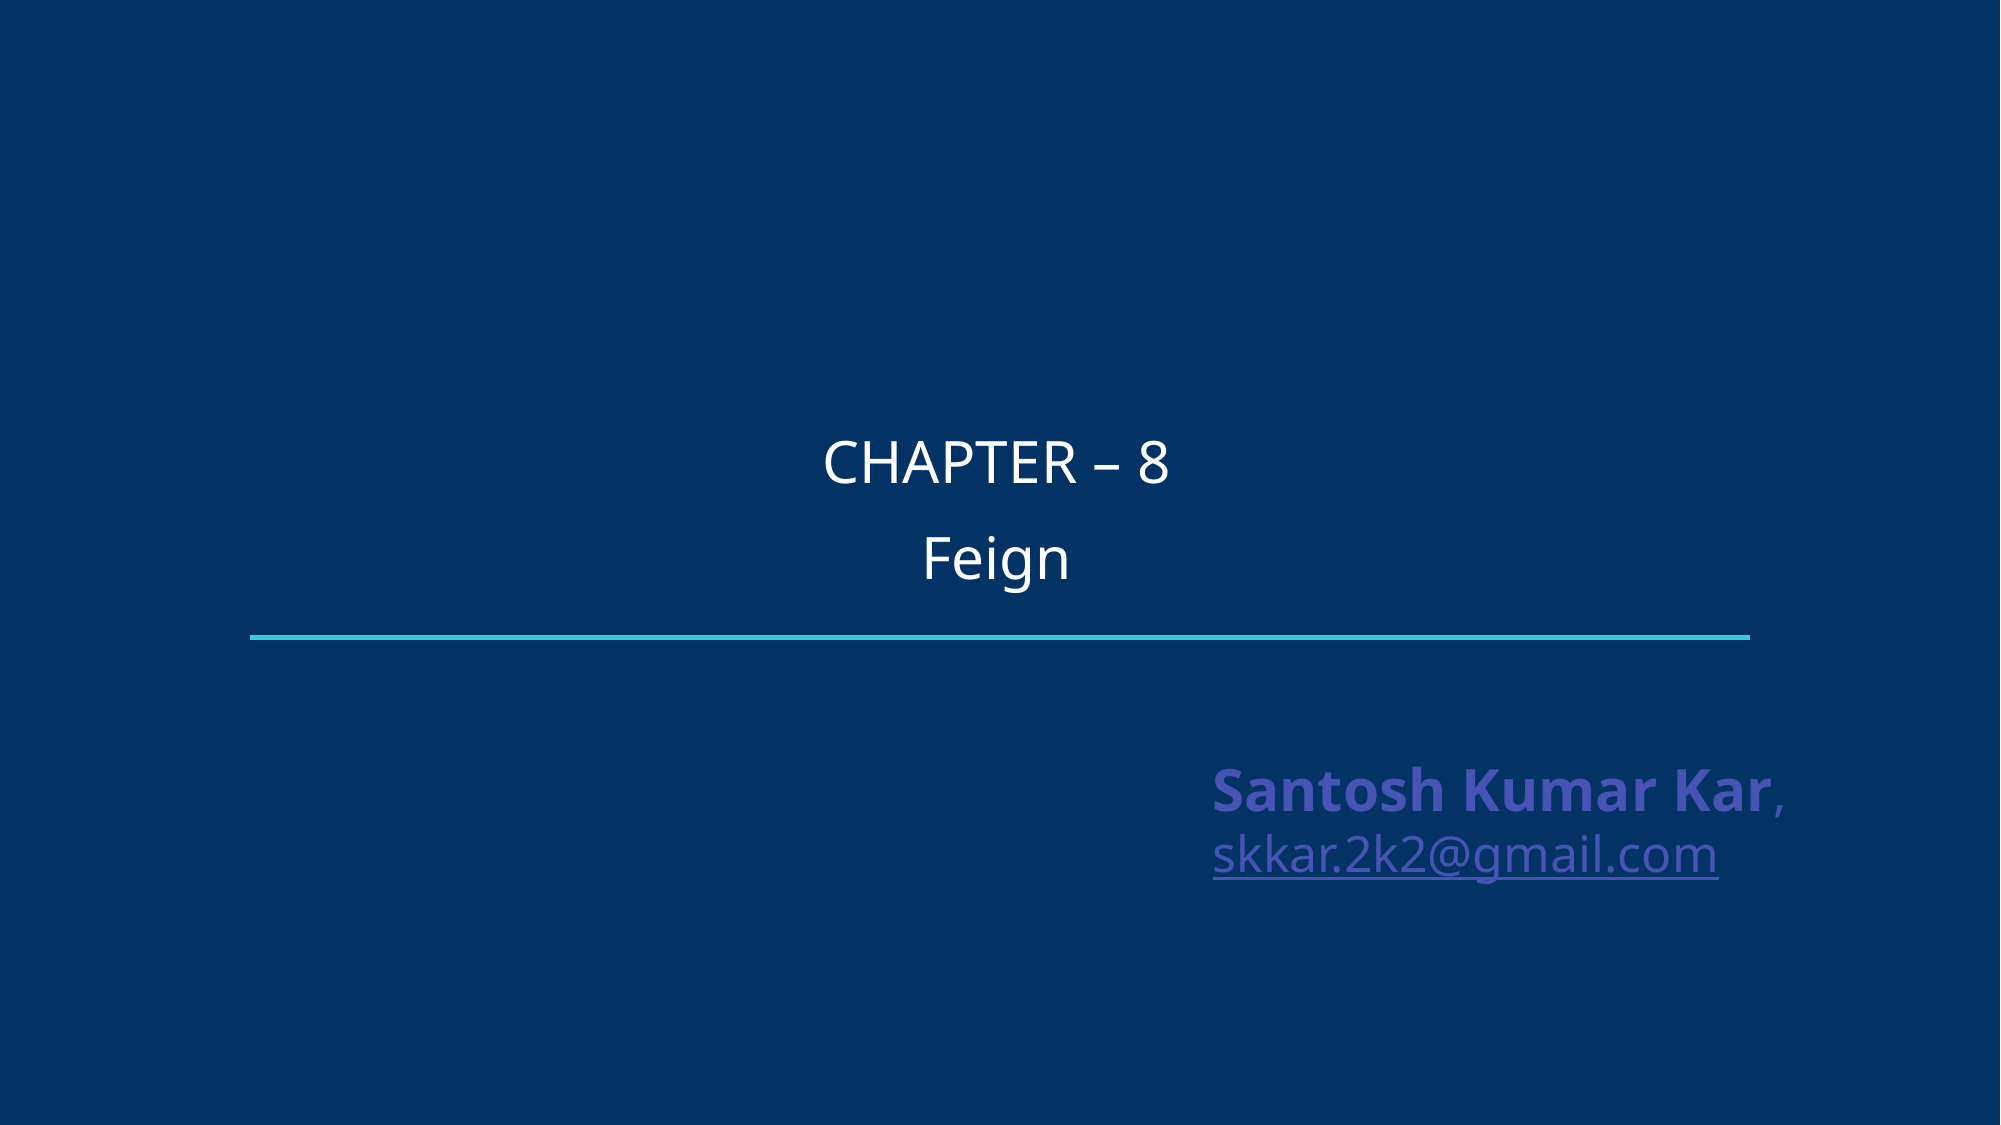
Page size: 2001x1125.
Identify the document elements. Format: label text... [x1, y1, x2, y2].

text_box Santosh Kumar Kar, skkar.2k2@gmail.com [1197, 745, 1815, 899]
list CHAPTER – 8 Feign [246, 425, 1748, 600]
